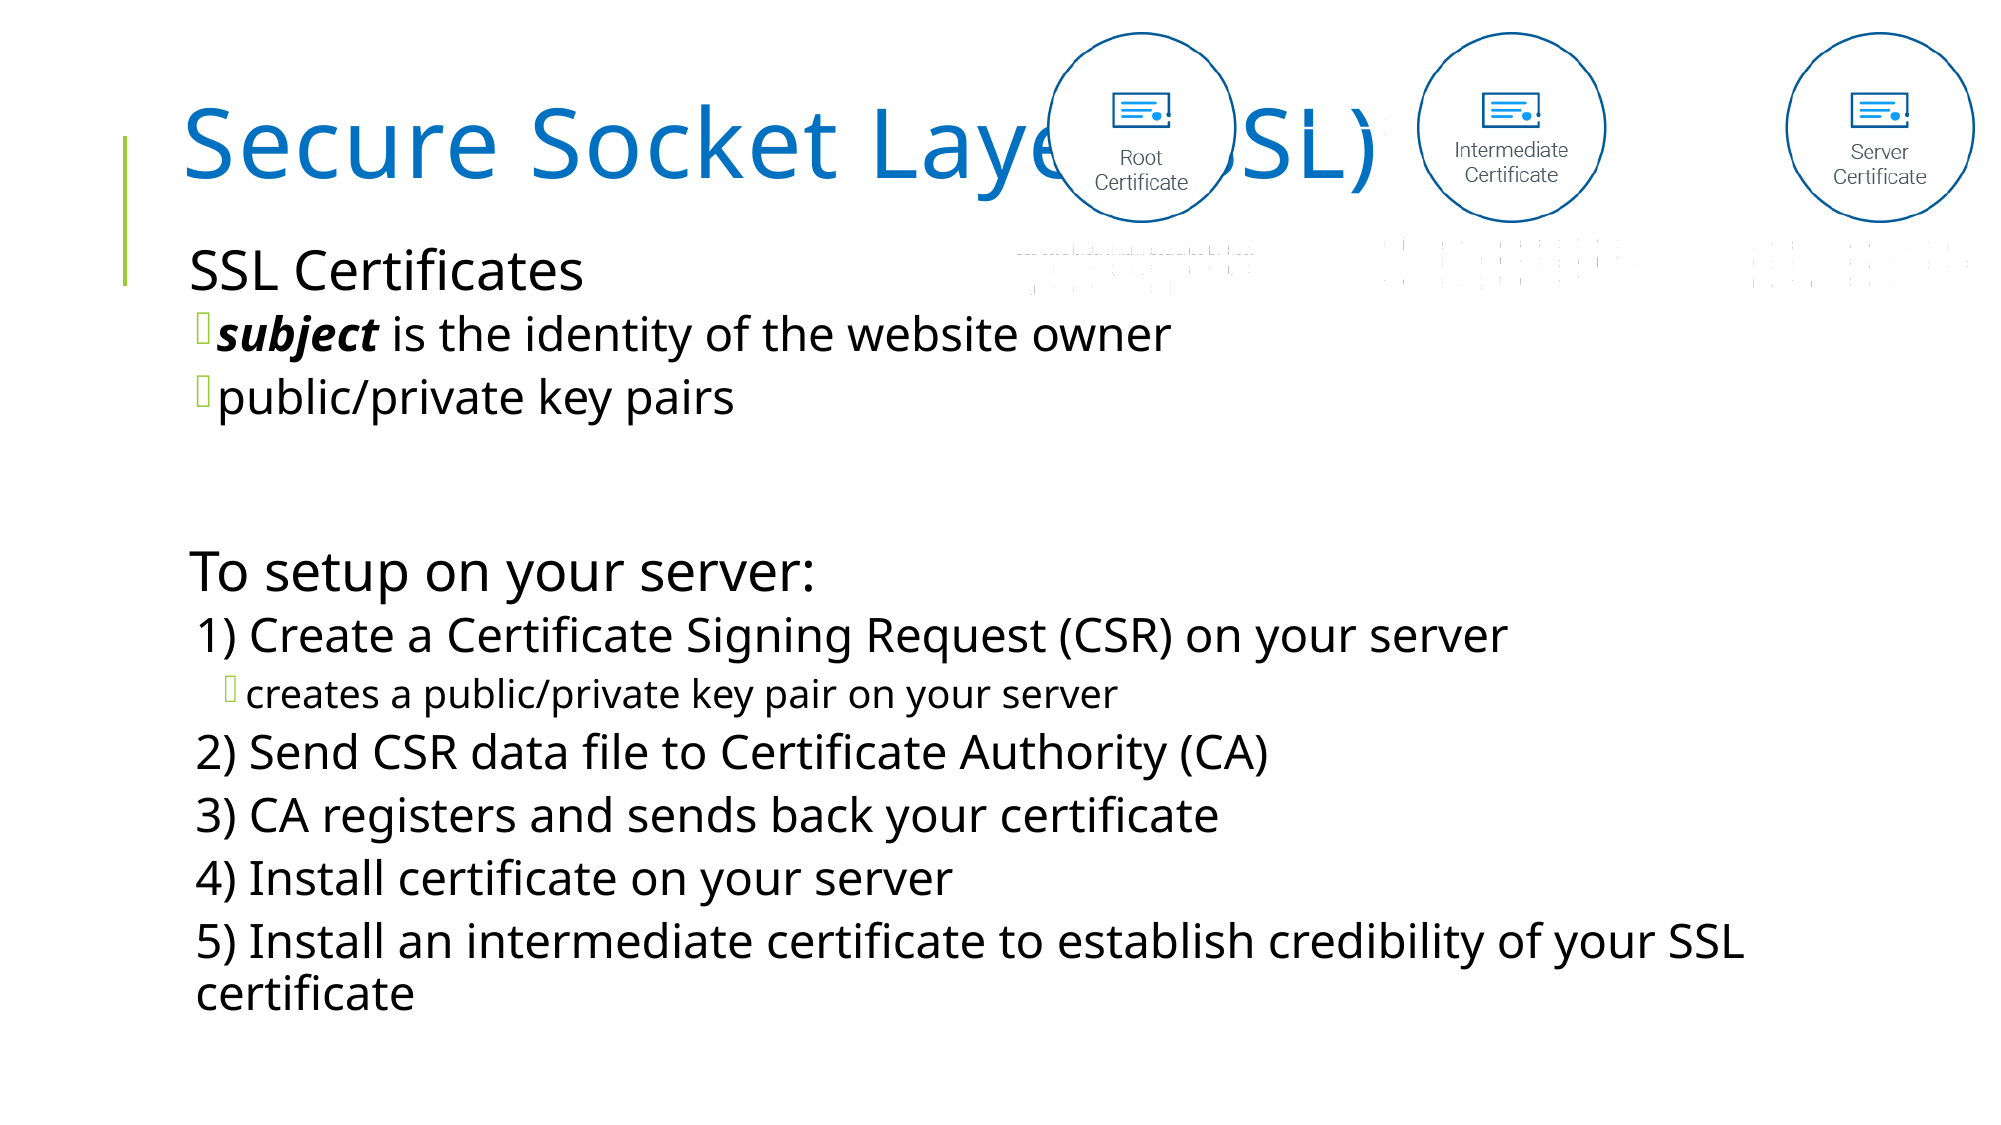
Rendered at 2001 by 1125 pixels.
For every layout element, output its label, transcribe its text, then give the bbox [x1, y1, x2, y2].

list SSL Certificates subject is the identity of the website owner public/private key pairs To setup on your server: 1) Create a Certificate Signing Request (CSR) on your server creates a public/private key pair on your server 2) Send CSR data file to Certificate Authority (CA) 3) CA registers and sends back your certificate 4) Install certificate on your server 5) Install an intermediate certificate to establish credibility of your SSL certificate [168, 235, 1863, 1035]
title Secure Socket Layer (SSL) [168, 96, 1008, 205]
picture [1015, 32, 2000, 295]
